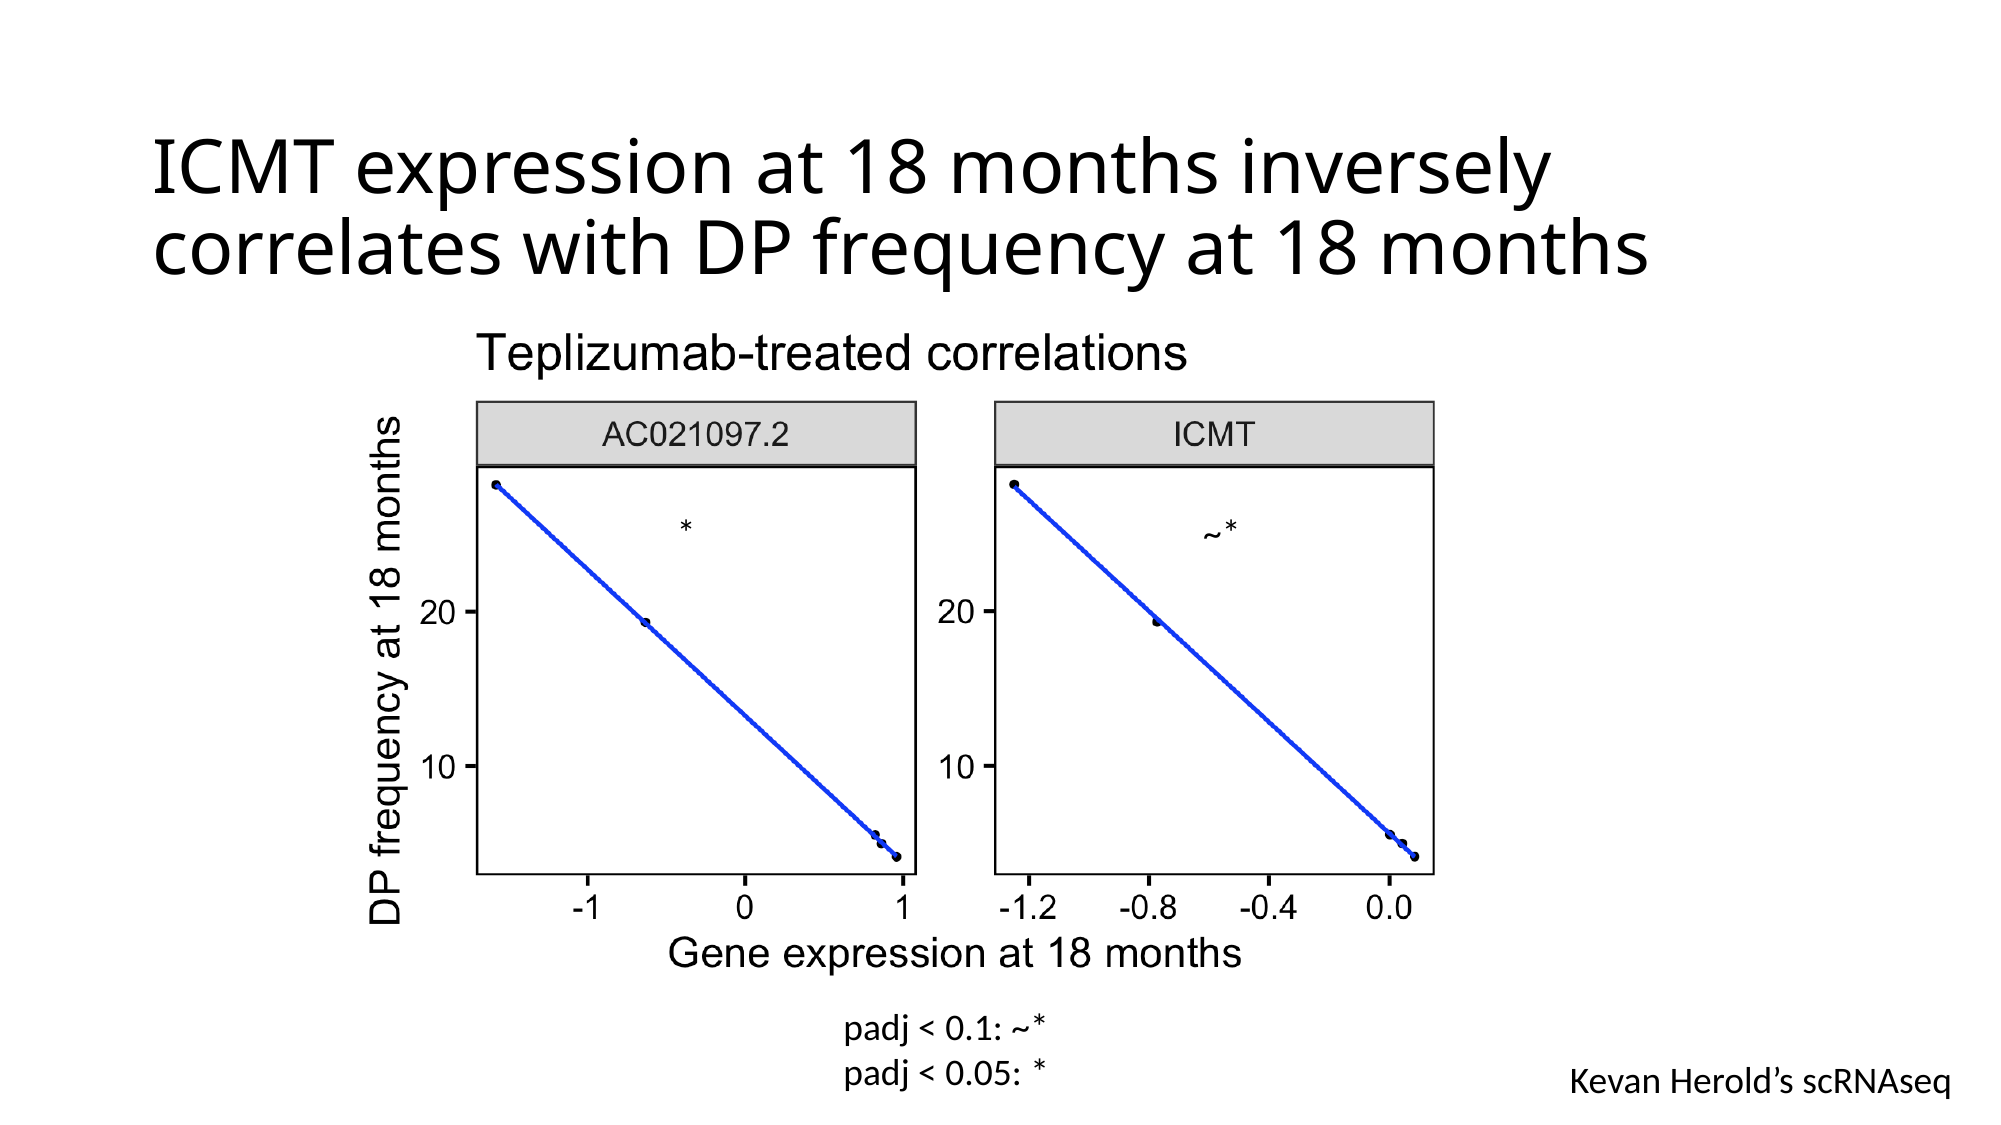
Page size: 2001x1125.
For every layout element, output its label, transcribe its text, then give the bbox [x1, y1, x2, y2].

title ICMT expression at 18 months inversely correlates with DP frequency at 18 months [137, 59, 1824, 360]
text_box Kevan Herold’s scRNAseq [1555, 1048, 1968, 1109]
picture [339, 313, 1457, 996]
text_box padj < 0.1: ~* padj < 0.05: * [828, 996, 1065, 1101]
